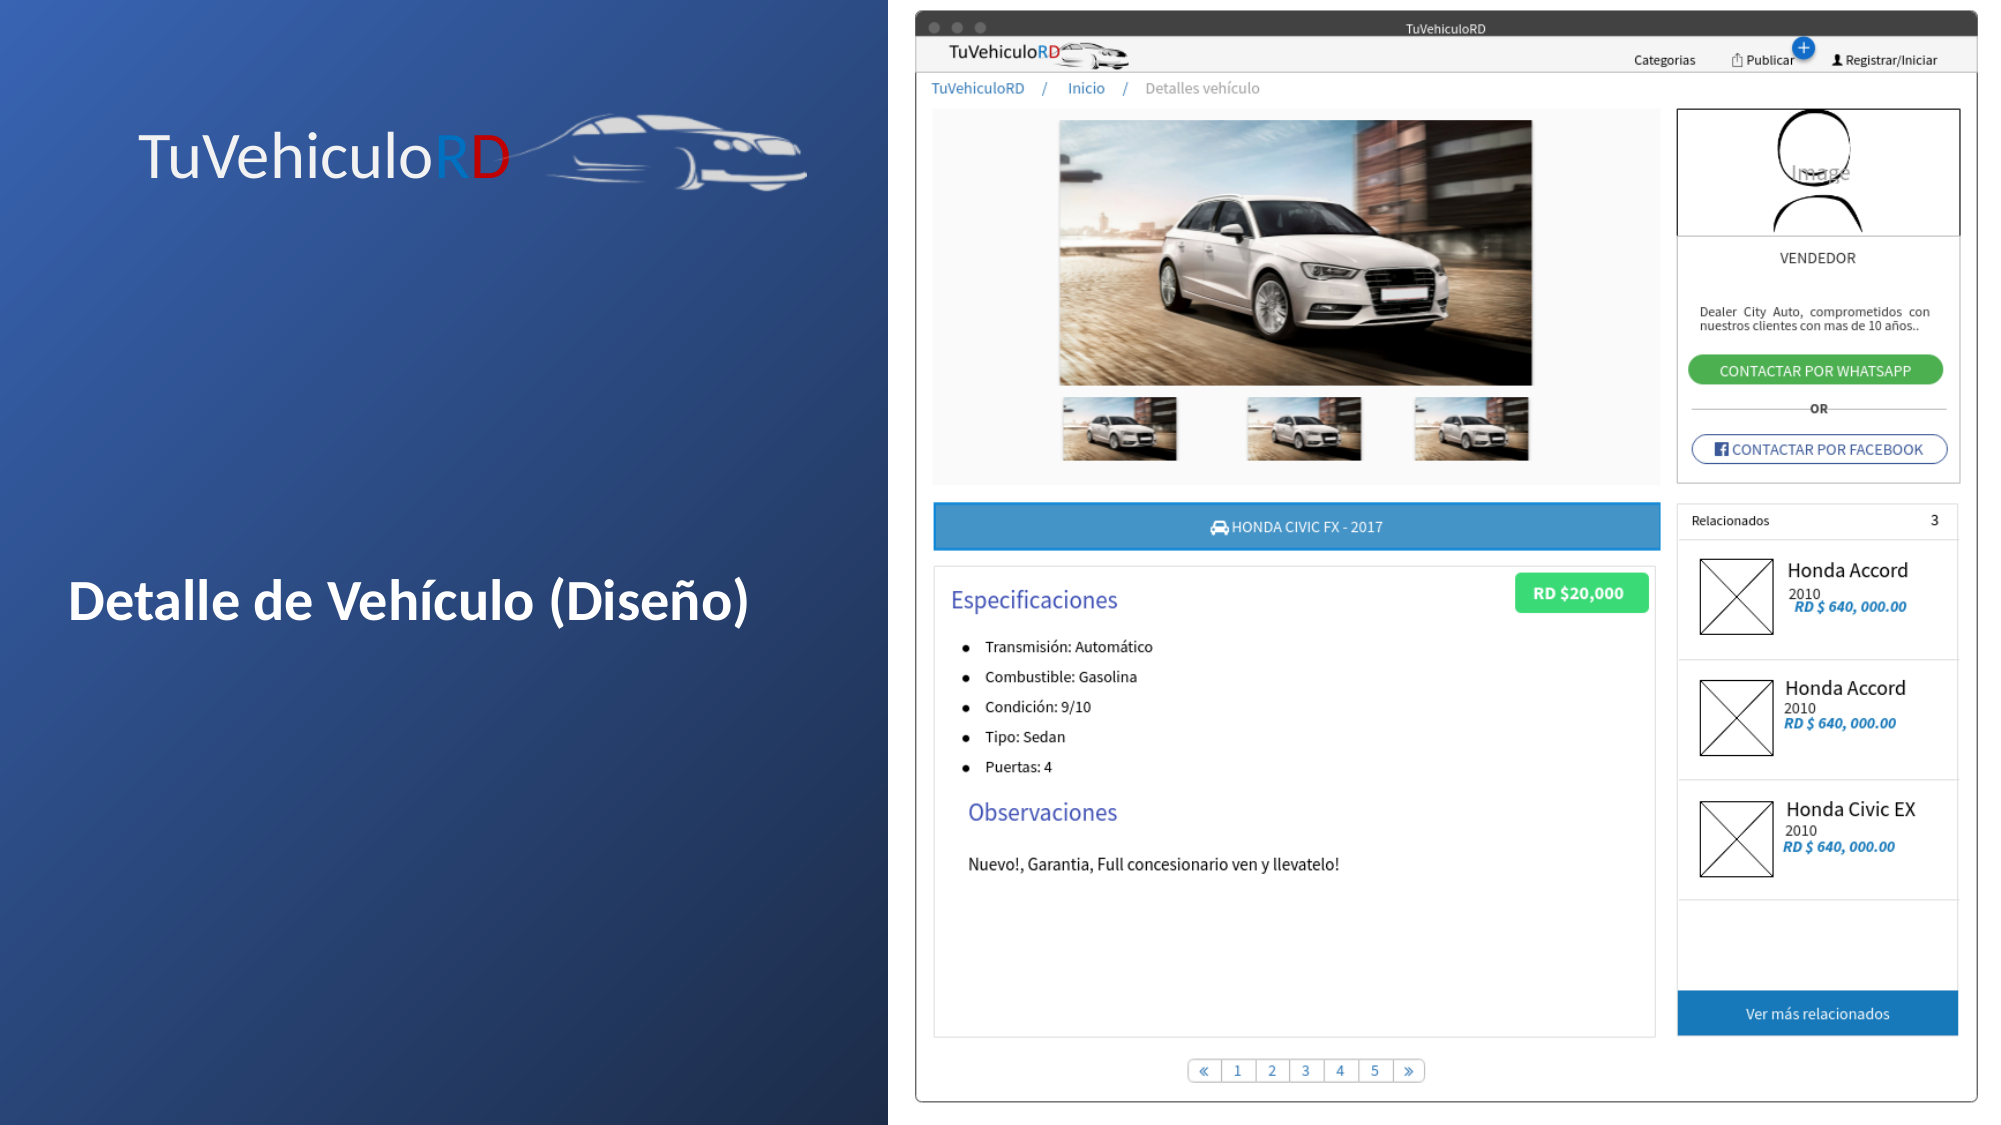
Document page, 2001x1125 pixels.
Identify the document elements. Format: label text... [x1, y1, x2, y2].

picture [888, 0, 2000, 1125]
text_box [0, 88, 807, 217]
list Detalle de Vehículo (Diseño) [53, 562, 888, 780]
